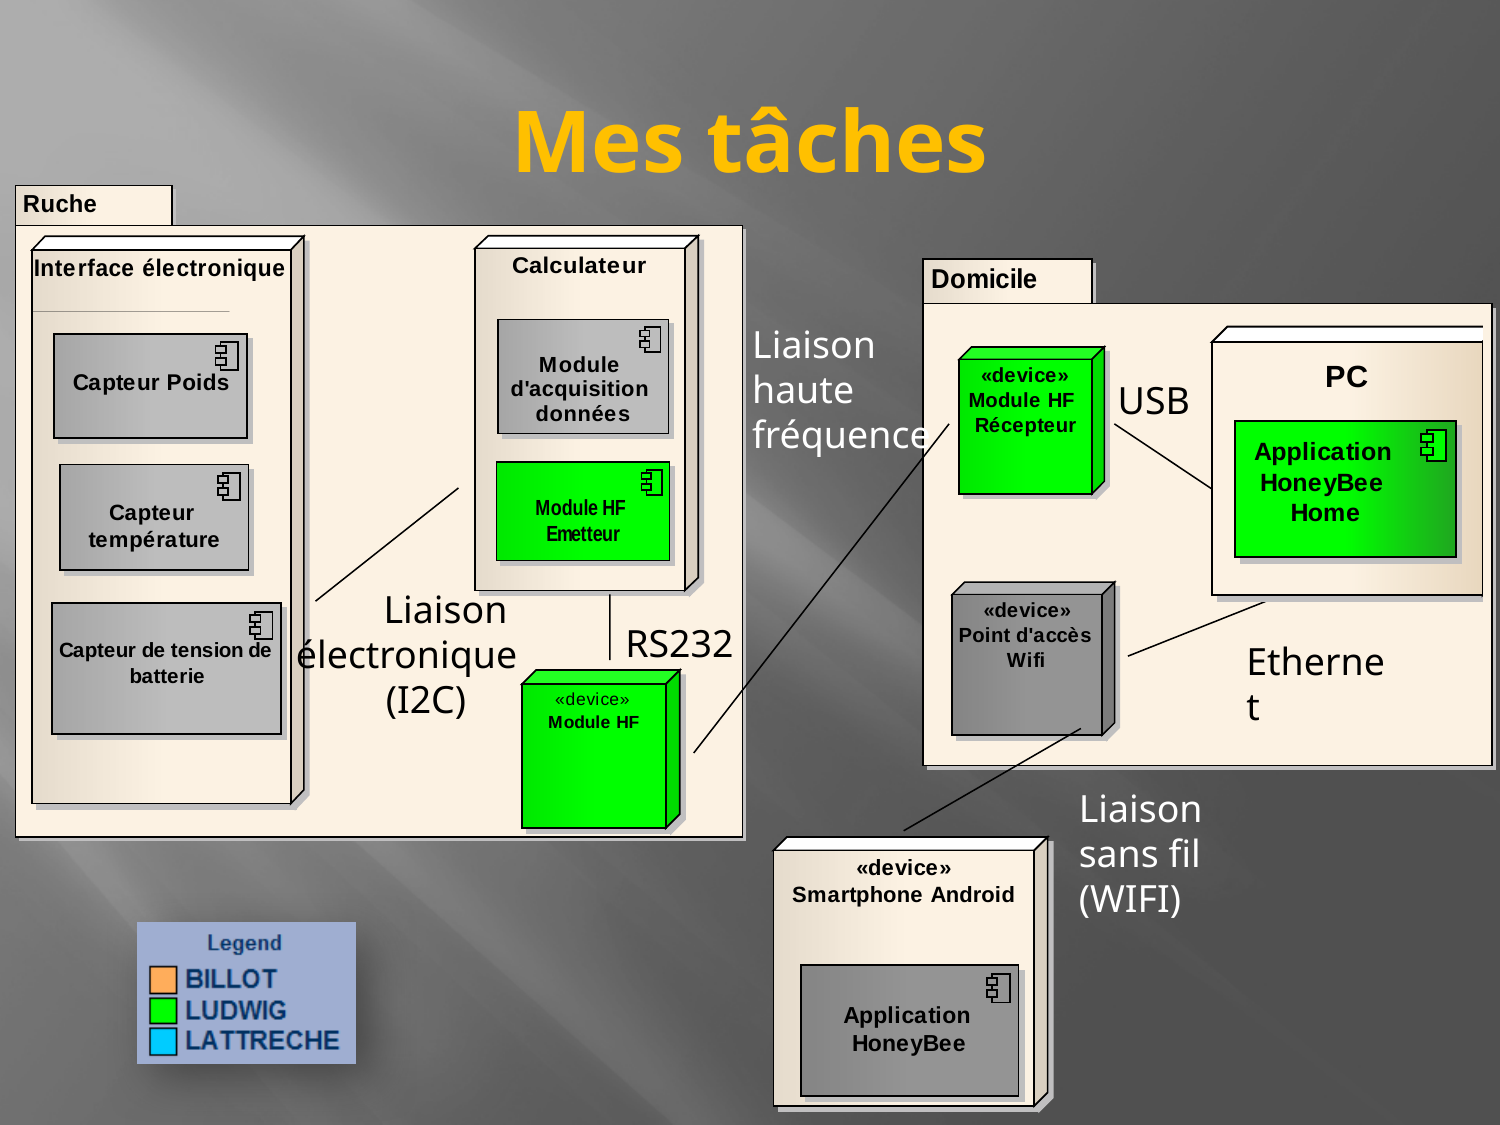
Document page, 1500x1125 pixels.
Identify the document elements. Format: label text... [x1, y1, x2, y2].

text_box Liaison sans fil (WIFI) [1109, 818, 1289, 928]
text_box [1114, 423, 1187, 507]
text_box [315, 487, 459, 602]
text_box Liaison haute fréquence [800, 313, 914, 423]
picture [914, 245, 1500, 775]
picture [136, 922, 357, 1064]
title Mes tâches [75, 45, 1425, 233]
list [0, 172, 758, 847]
picture [756, 821, 1065, 1117]
picture [507, 659, 694, 847]
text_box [903, 728, 1082, 831]
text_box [693, 423, 950, 754]
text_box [1127, 580, 1318, 657]
picture [19, 225, 316, 822]
picture [458, 221, 715, 600]
